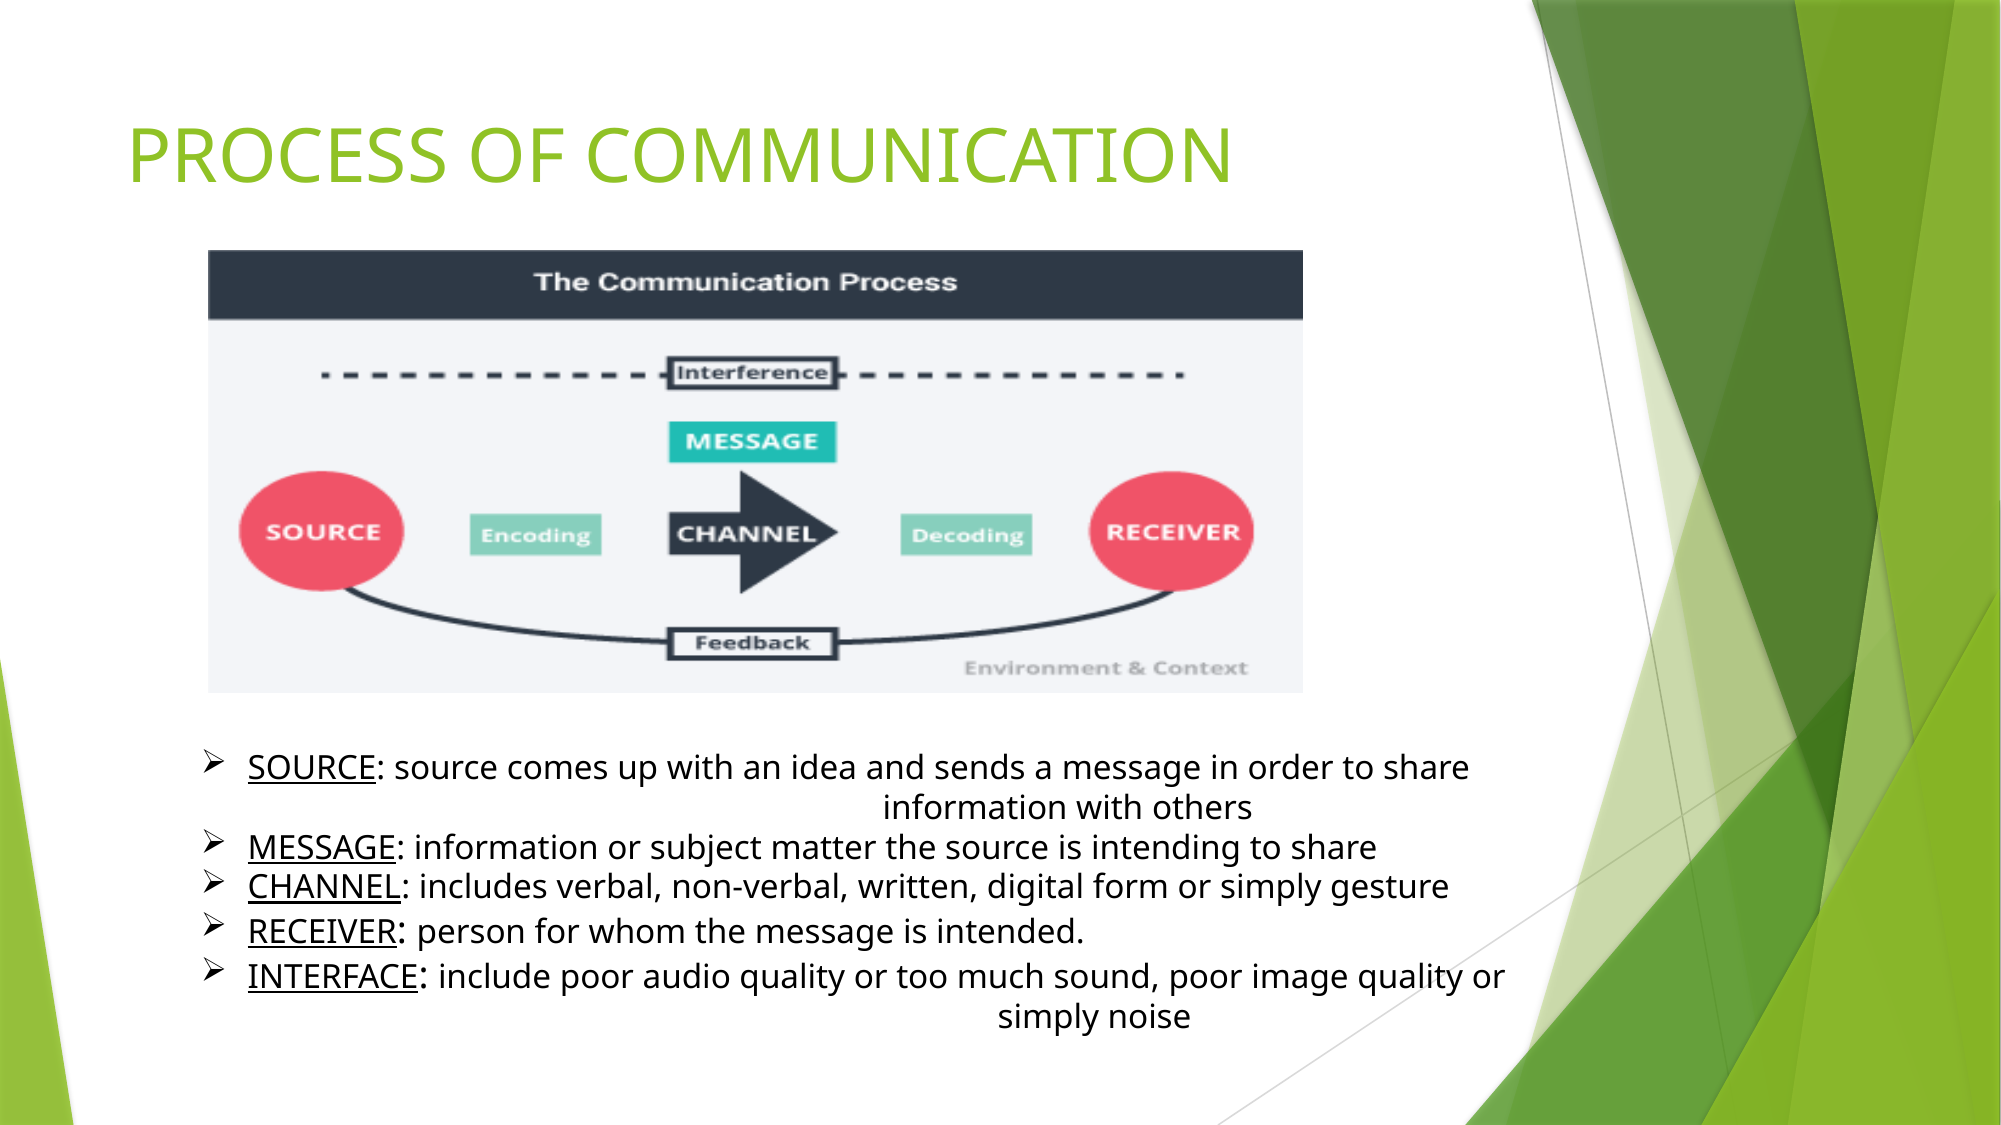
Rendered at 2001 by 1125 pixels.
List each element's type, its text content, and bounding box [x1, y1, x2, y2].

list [208, 249, 1303, 694]
title PROCESS OF COMMUNICATION [111, 99, 1522, 317]
text_box SOURCE: source comes up with an idea and sends a message in order to share information with others MESSAGE: information or subject matter the source is intending to share CHANNEL: includes verbal, non-verbal, written, digital form or simply gesture RECEIVER: person for whom the message is intended. INTERFACE: include poor audio quality or too much sound, poor image quality or simply noise [186, 738, 1573, 1043]
